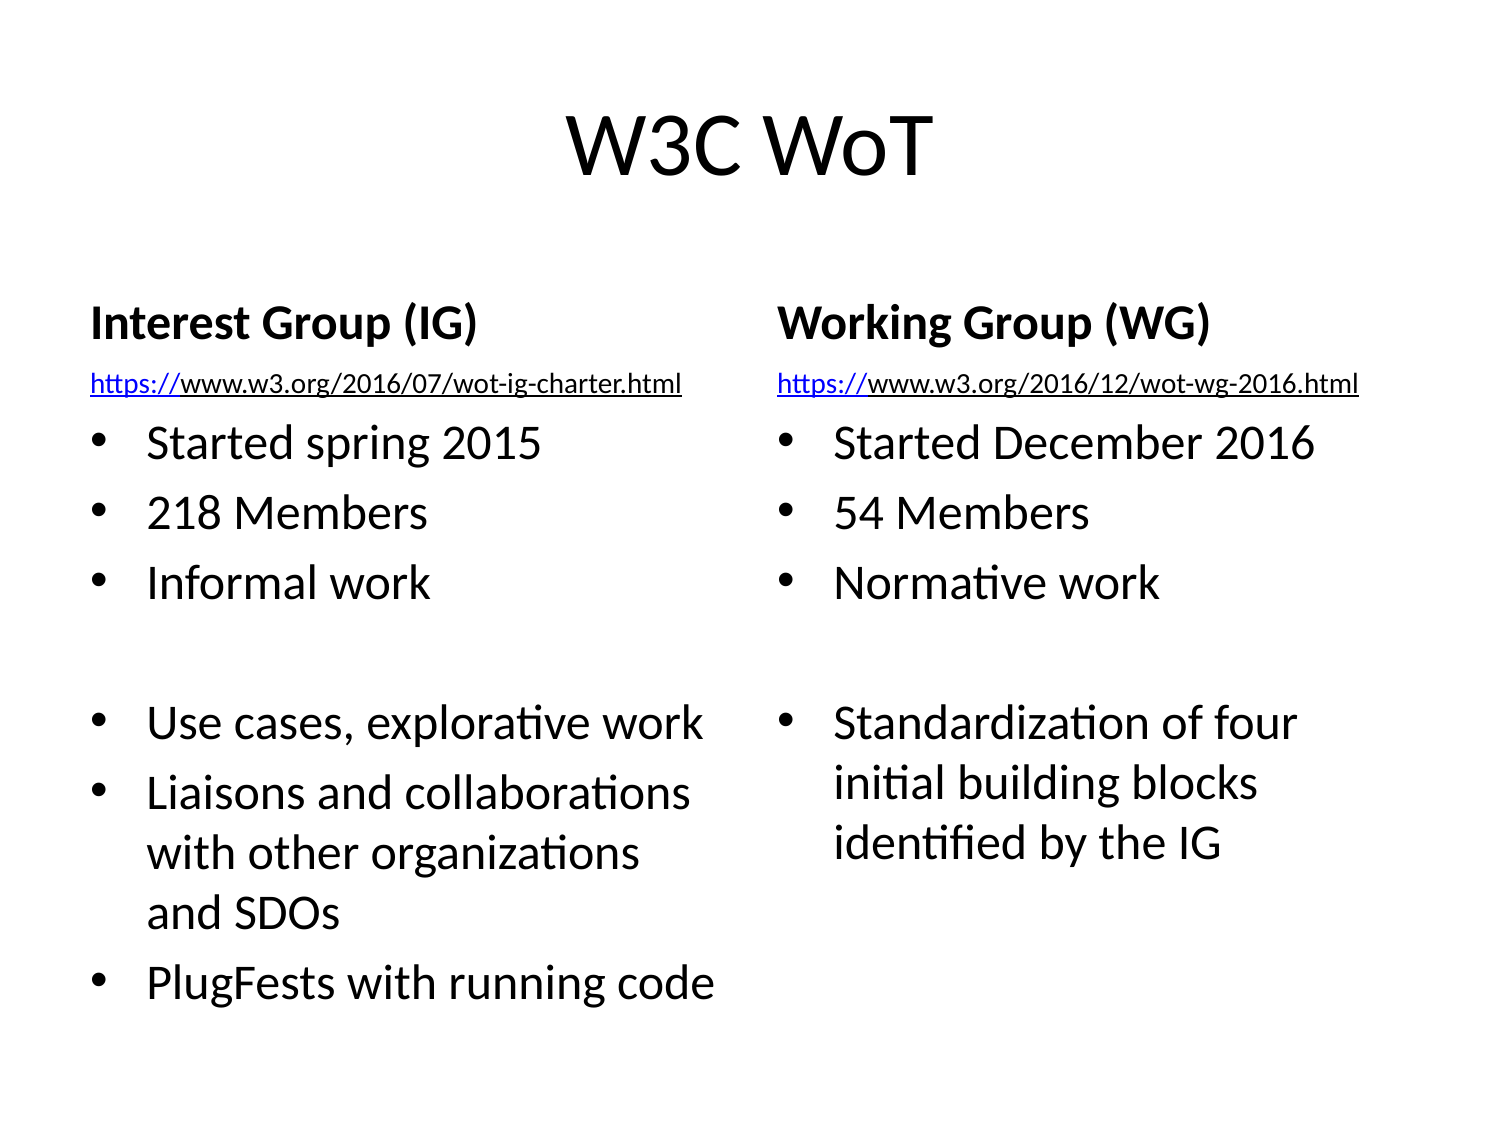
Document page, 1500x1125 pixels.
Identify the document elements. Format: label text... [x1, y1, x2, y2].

list https://www.w3.org/2016/07/wot-ig-charter.html Started spring 2015 218 Members Informal work Use cases, explorative work Liaisons and collaborations with other organizations and SDOs PlugFests with running code [75, 356, 738, 1047]
list https://www.w3.org/2016/12/wot-wg-2016.html Started December 2016 54 Members Normative work Standardization of four initial building blocks identified by the IG [761, 356, 1425, 1005]
title W3C WoT [75, 45, 1425, 233]
list Working Group (WG) [761, 251, 1425, 356]
list Interest Group (IG) [75, 251, 738, 356]
